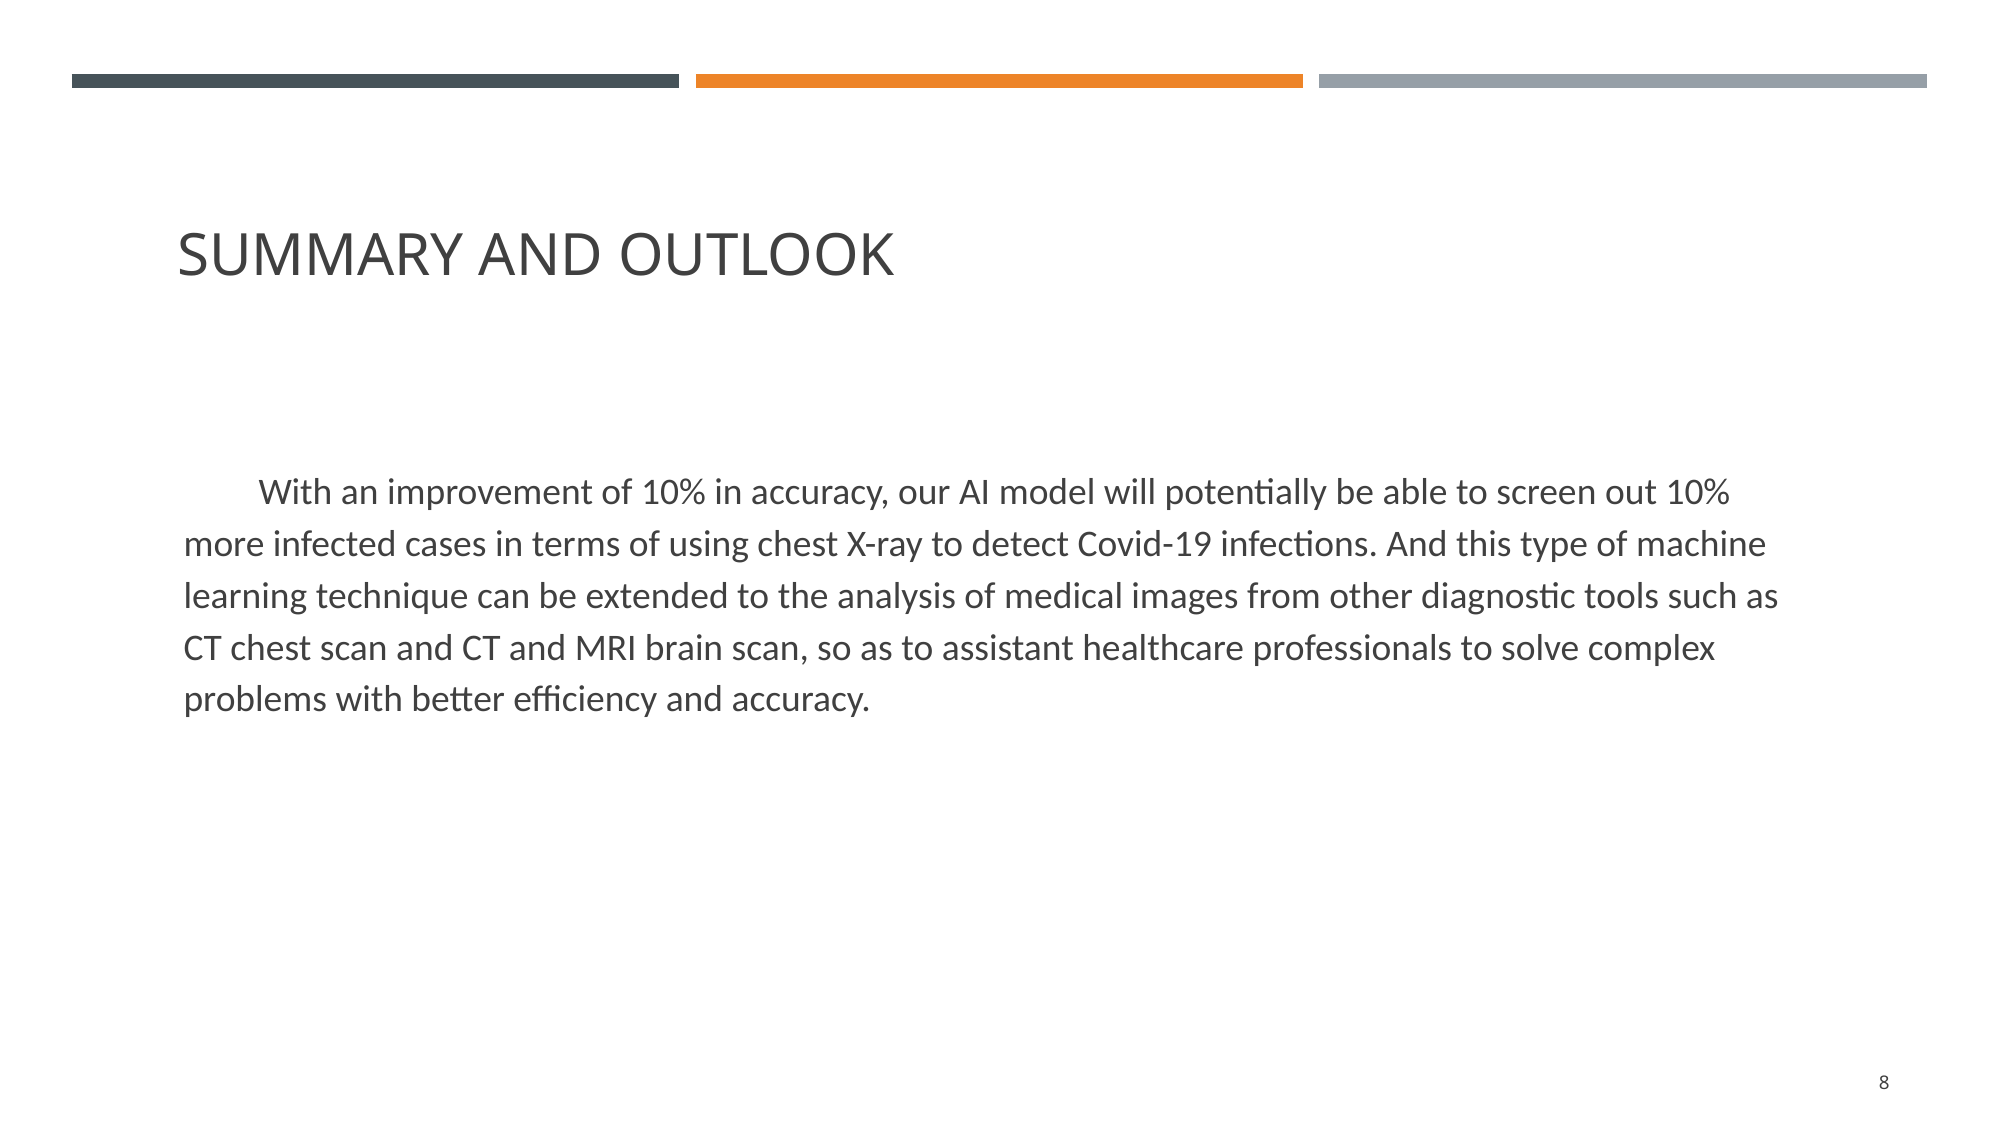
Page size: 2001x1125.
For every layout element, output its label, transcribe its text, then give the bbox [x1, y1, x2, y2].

title Summary and outlook [162, 163, 955, 340]
slide_number 8 [1732, 1053, 1905, 1114]
list With an improvement of 10% in accuracy, our AI model will potentially be able to screen out 10% more infected cases in terms of using chest X-ray to detect Covid-19 infections. And this type of machine learning technique can be extended to the analysis of medical images from other diagnostic tools such as CT chest scan and CT and MRI brain scan, so as to assistant healthcare professionals to solve complex problems with better efficiency and accuracy. [93, 433, 1829, 746]
